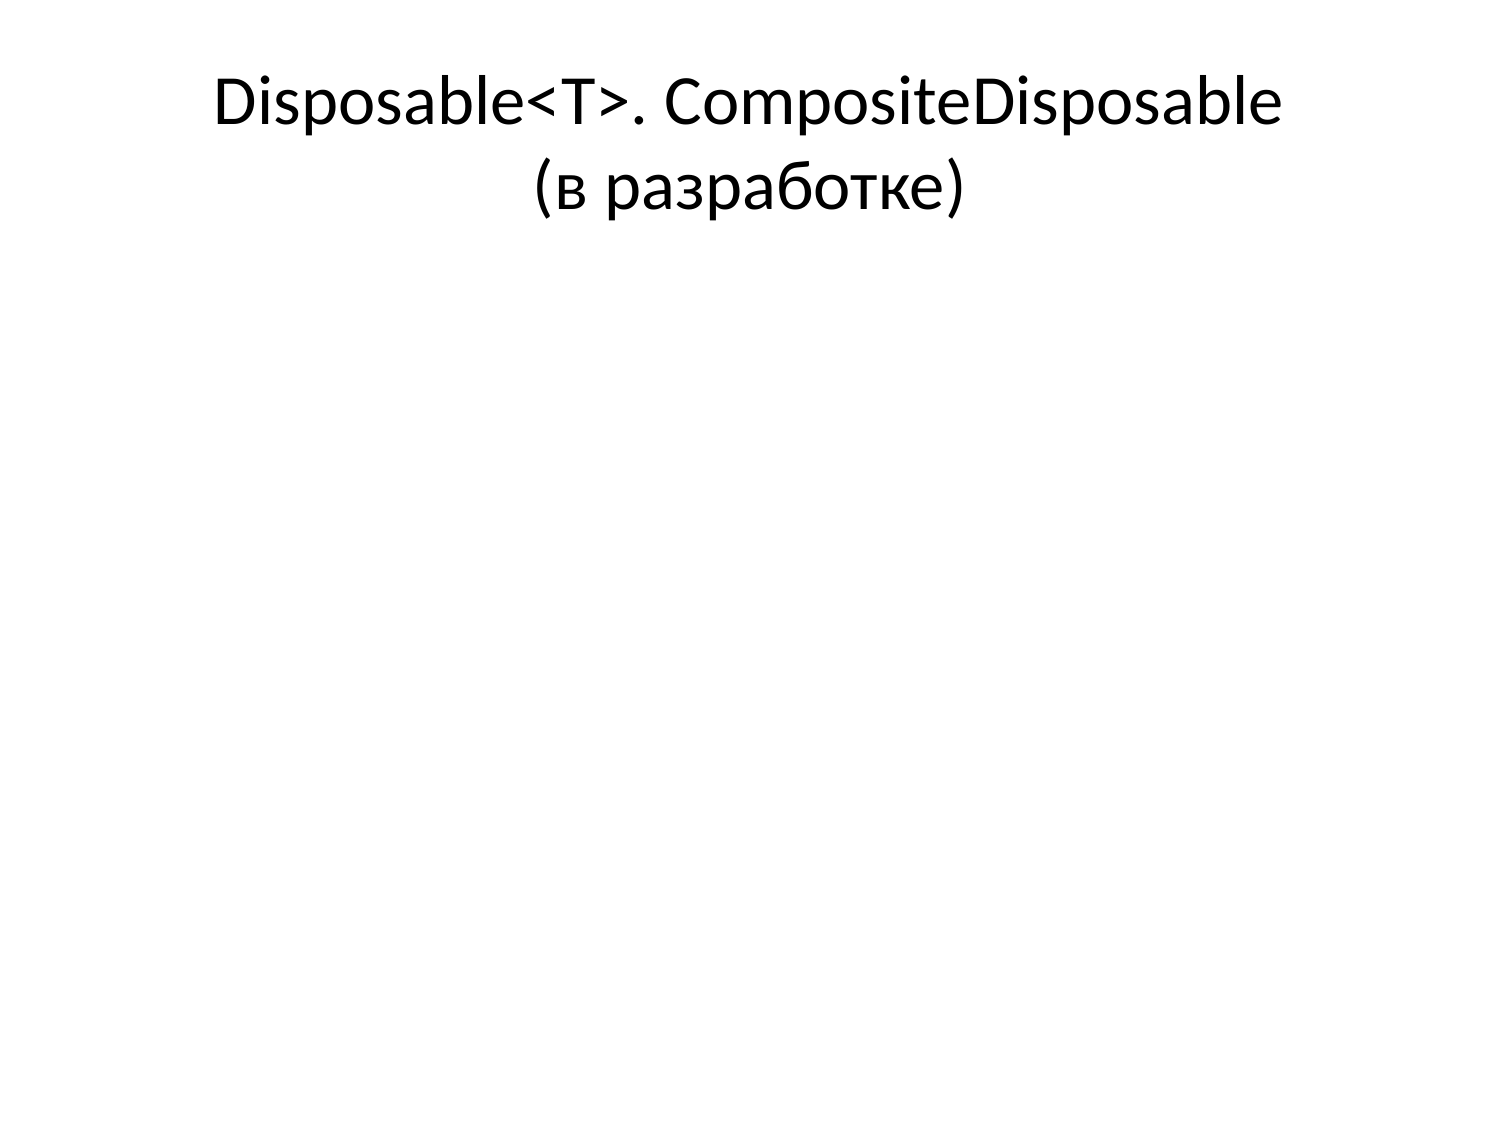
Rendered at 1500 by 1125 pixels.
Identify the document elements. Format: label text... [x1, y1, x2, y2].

title Disposable<T>. CompositeDisposable (в разработке) [75, 45, 1425, 233]
